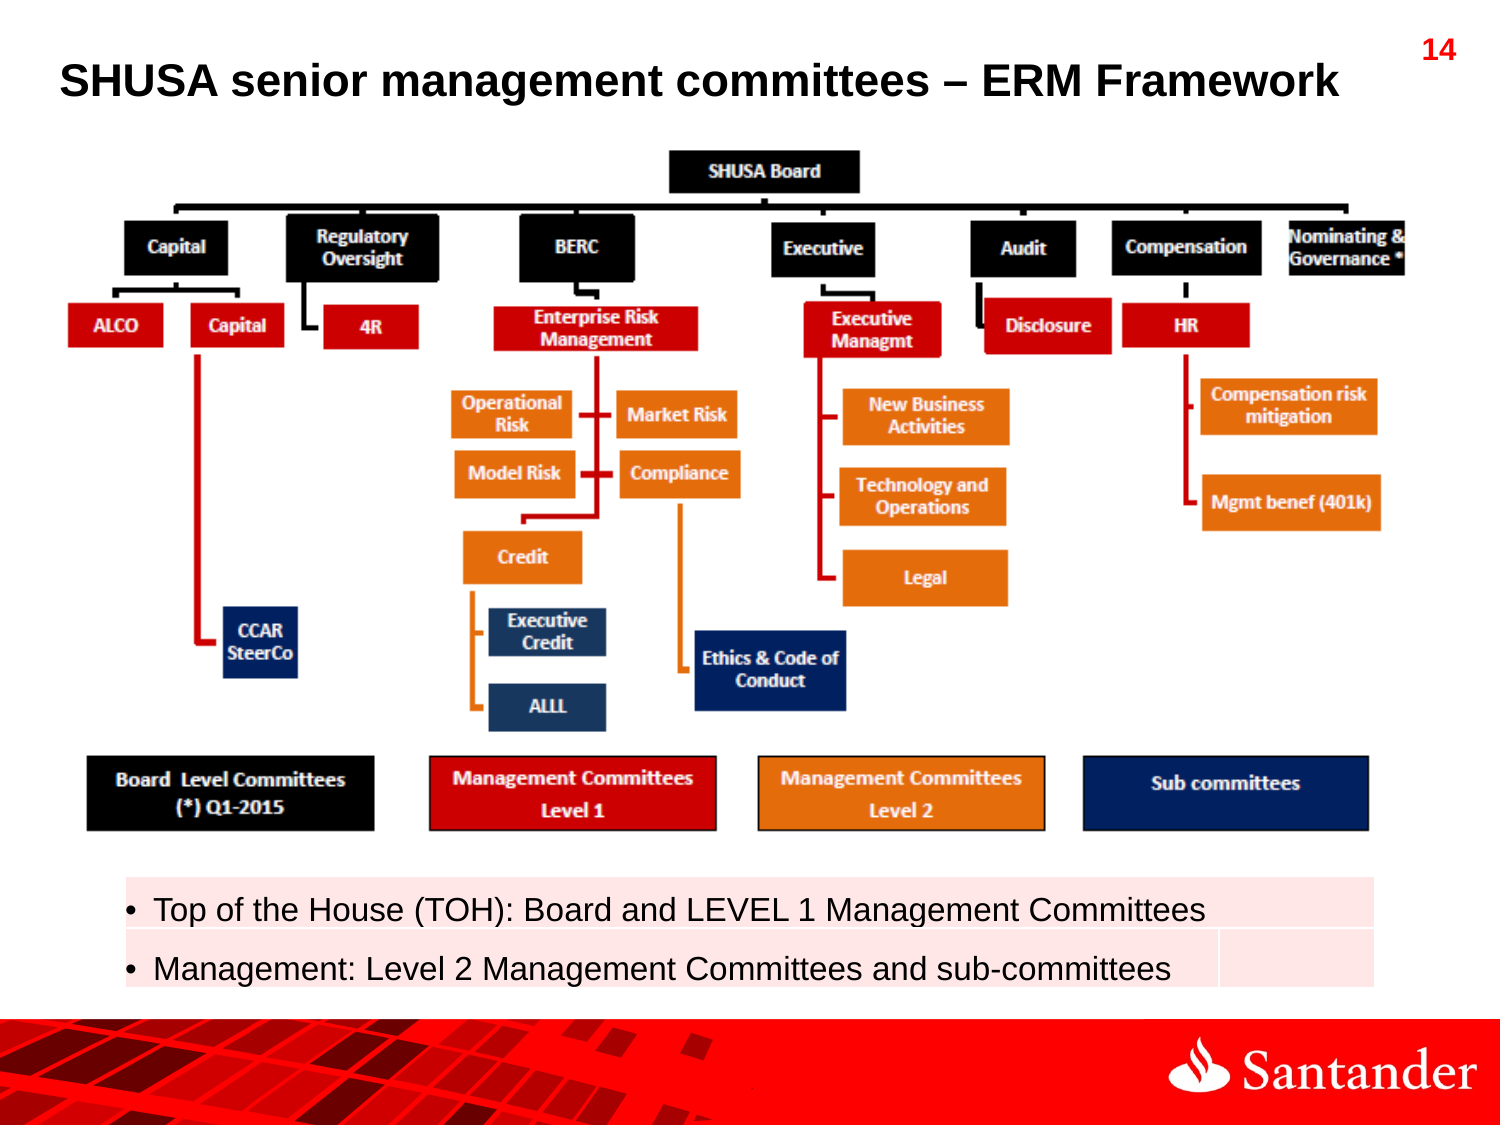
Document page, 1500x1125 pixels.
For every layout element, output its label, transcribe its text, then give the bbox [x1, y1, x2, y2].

picture [0, 1019, 1500, 1125]
table_cell [1220, 929, 1374, 987]
table_cell Management: Level 2 Management Committees and sub-committees [126, 929, 1218, 987]
picture [36, 137, 1475, 876]
table_header Top of the House (TOH): Board and LEVEL 1 Management Committees [126, 884, 1374, 927]
text_box SHUSA senior management committees – ERM Framework [44, 43, 1439, 135]
